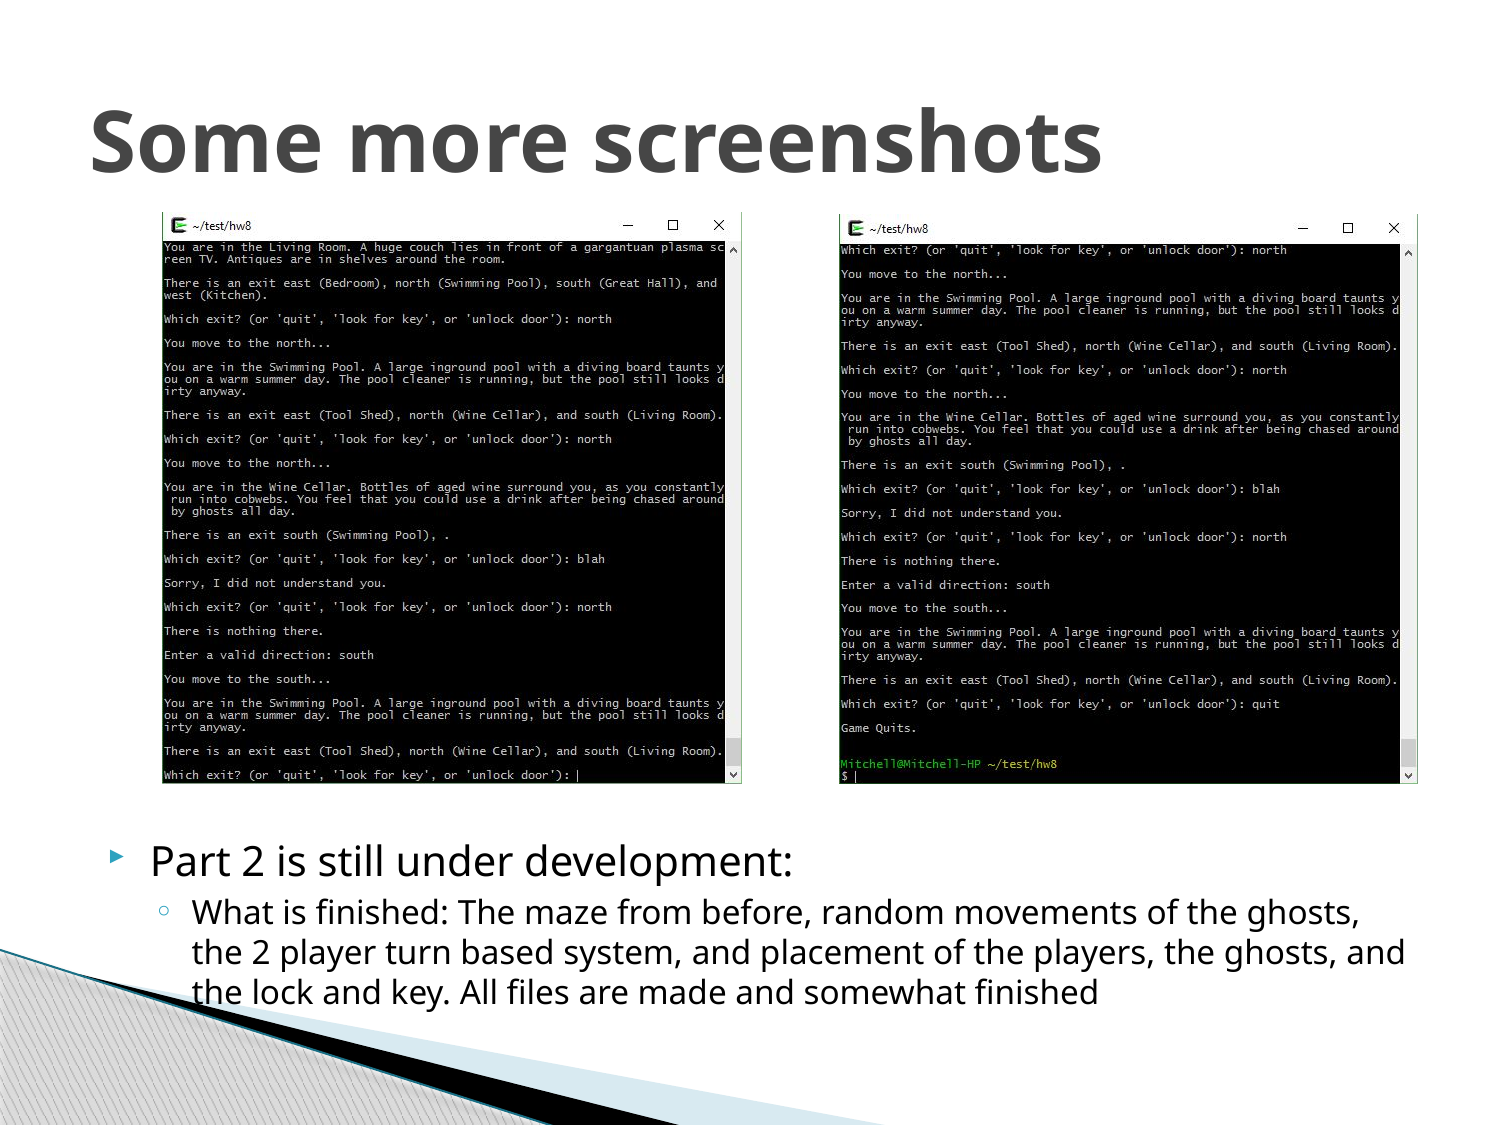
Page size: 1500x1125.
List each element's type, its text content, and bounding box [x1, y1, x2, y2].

title Some more screenshots [75, 45, 1425, 233]
picture [162, 212, 742, 784]
picture [839, 214, 1418, 784]
list Part 2 is still under development: What is finished: The maze from before, random movements of the ghosts, the 2 player turn based system, and placement of the players, the ghosts, and the lock and key. All files are made and somewhat finished [75, 243, 1425, 1038]
